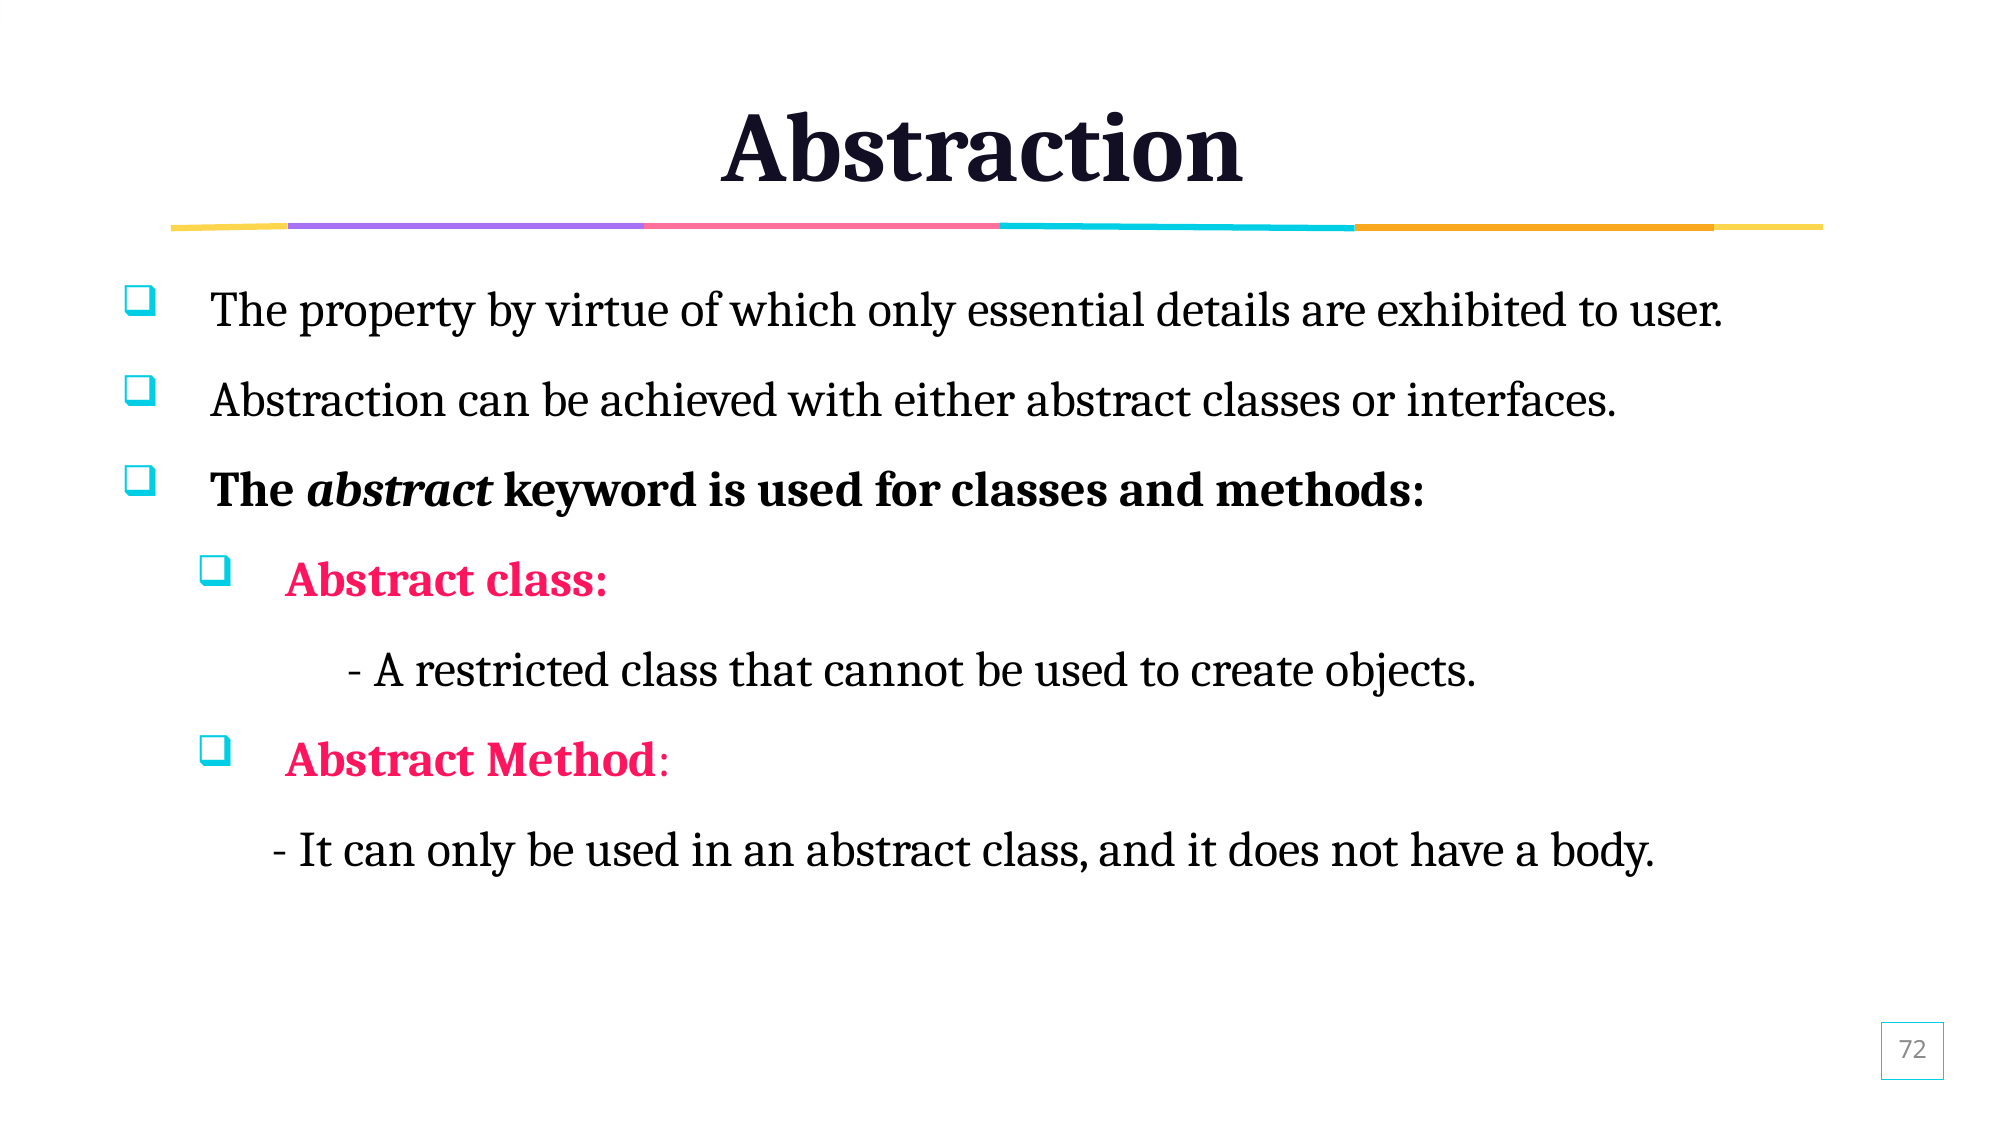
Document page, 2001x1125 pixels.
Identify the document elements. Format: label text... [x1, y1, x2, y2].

title Abstraction [106, 75, 1882, 209]
slide_number 72 [1881, 1022, 1944, 1080]
list The property by virtue of which only essential details are exhibited to user. Abstraction can be achieved with either abstract classes or interfaces. The abstract keyword is used for classes and methods: Abstract class: - A restricted class that cannot be used to create objects. Abstract Method: - It can only be used in an abstract class, and it does not have a body. [106, 238, 1944, 944]
